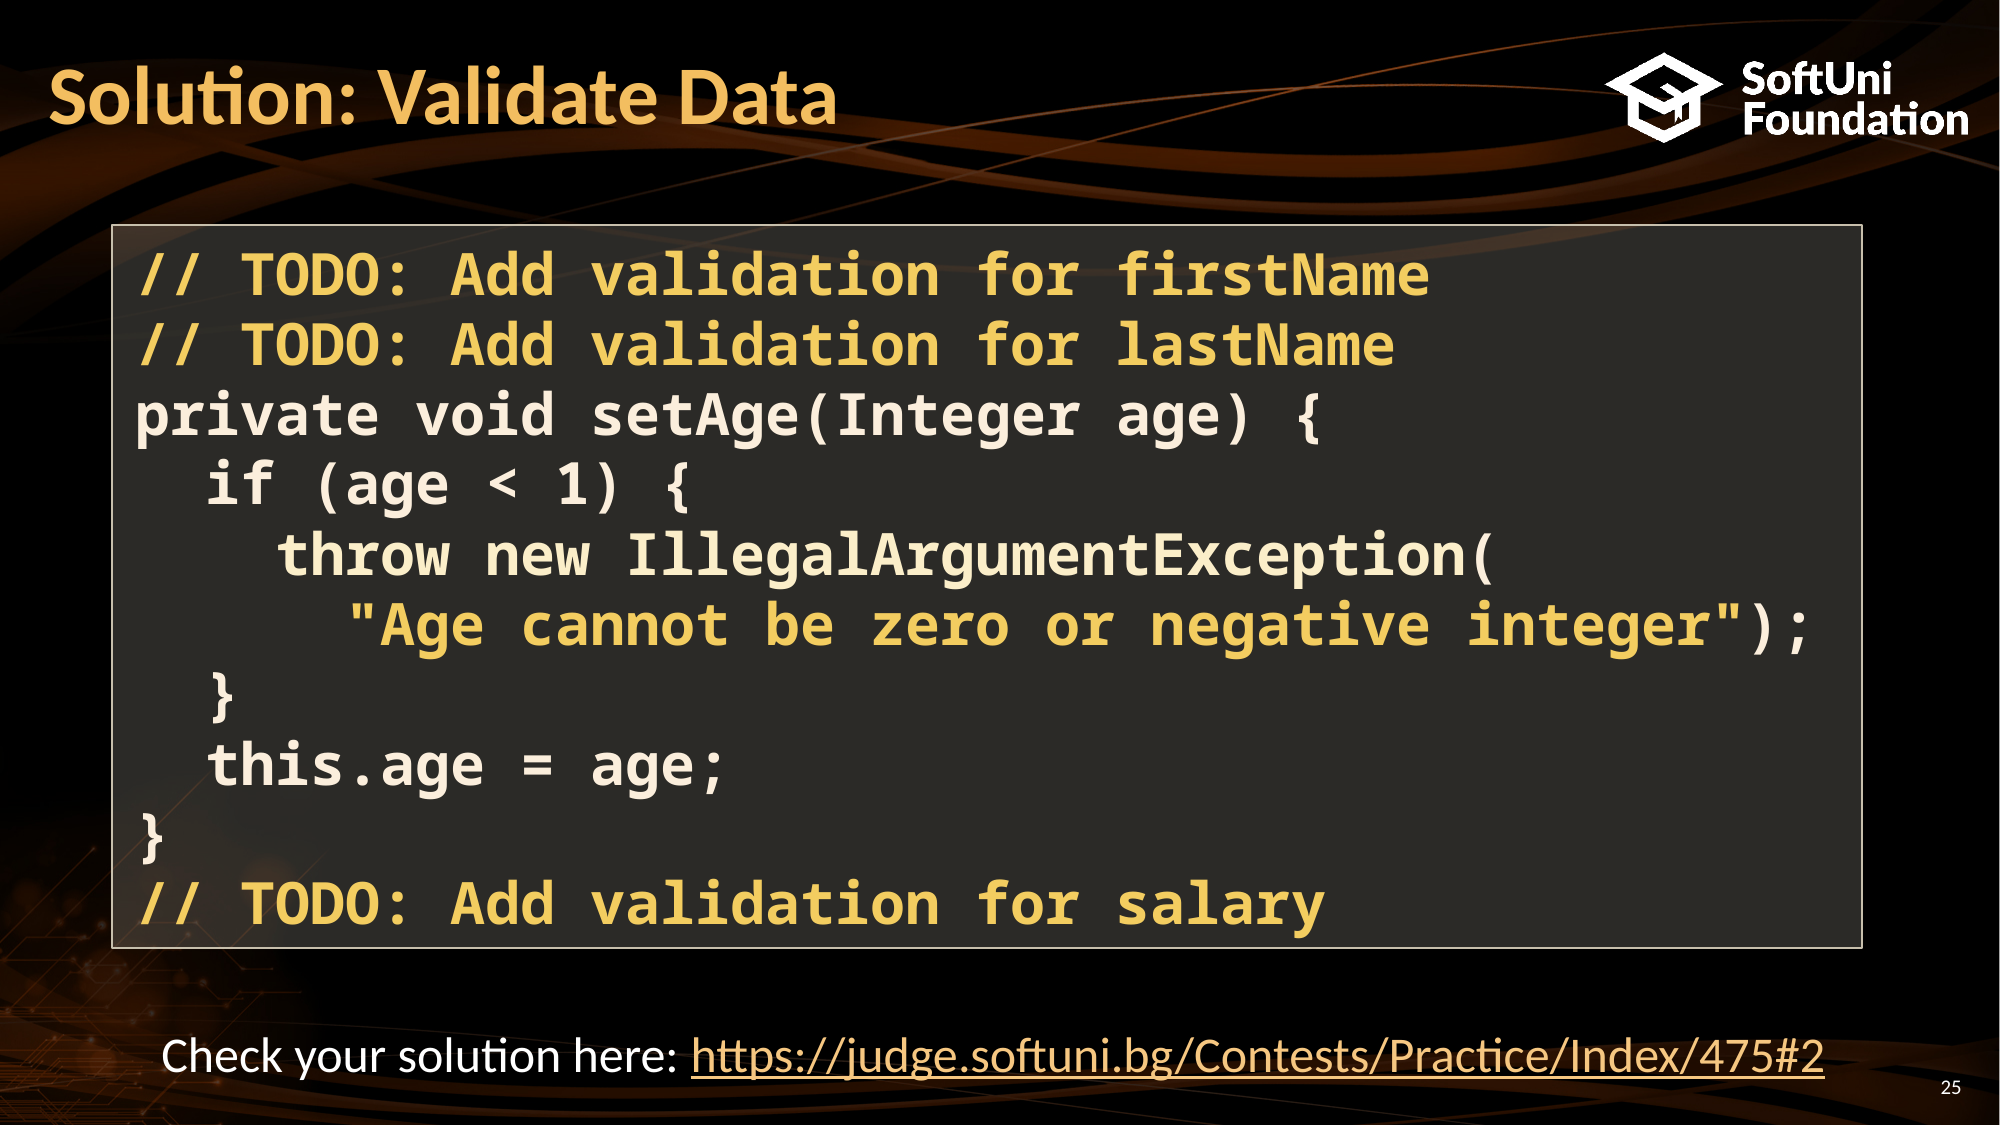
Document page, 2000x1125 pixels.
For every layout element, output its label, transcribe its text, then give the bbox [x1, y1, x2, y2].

text_box <number> [1897, 1070, 1968, 1103]
picture [0, 0, 2000, 1125]
text_box // TODO: Add validation for firstName // TODO: Add validation for lastName private void setAge(Integer age) { if (age < 1) { throw new IllegalArgumentException( "Age cannot be zero or negative integer"); } this.age = age; } // TODO: Add validation for salary [112, 224, 1863, 949]
text_box Check your solution here: https://judge.softuni.bg/Contests/Practice/Index/475#2 [124, 1015, 1863, 1125]
text_box Solution: Validate Data [30, 6, 1602, 189]
